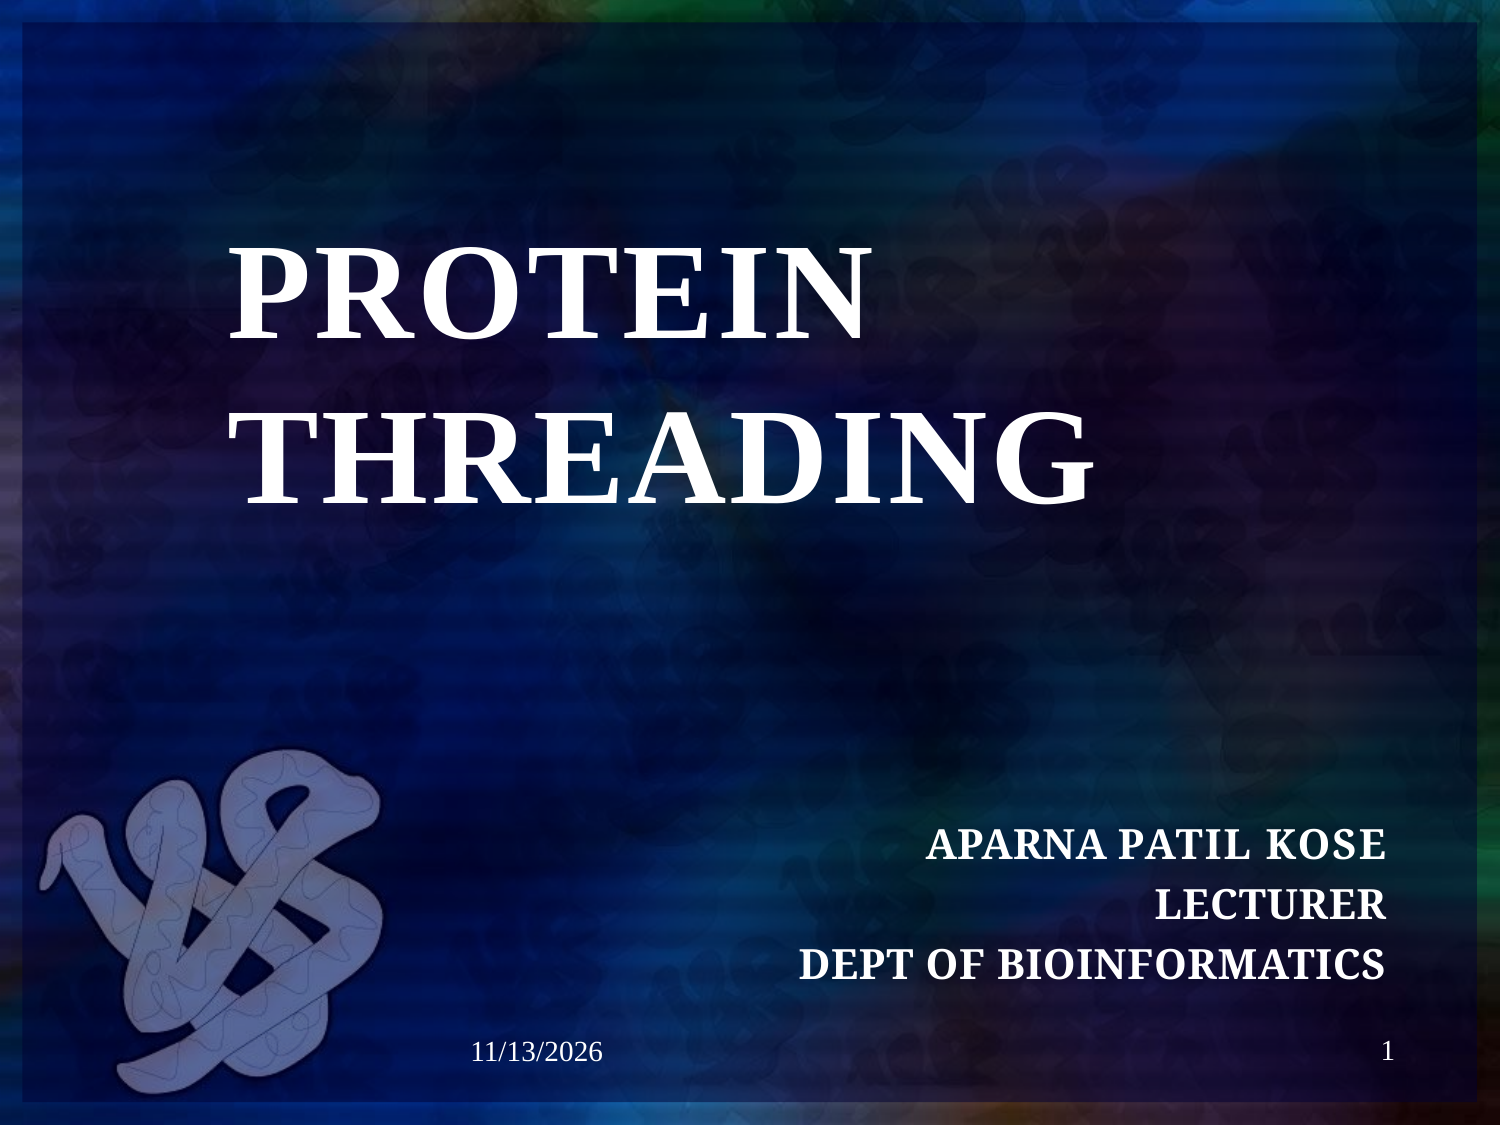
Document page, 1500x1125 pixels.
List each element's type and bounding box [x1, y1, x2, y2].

text_box [0, 0, 1500, 1125]
